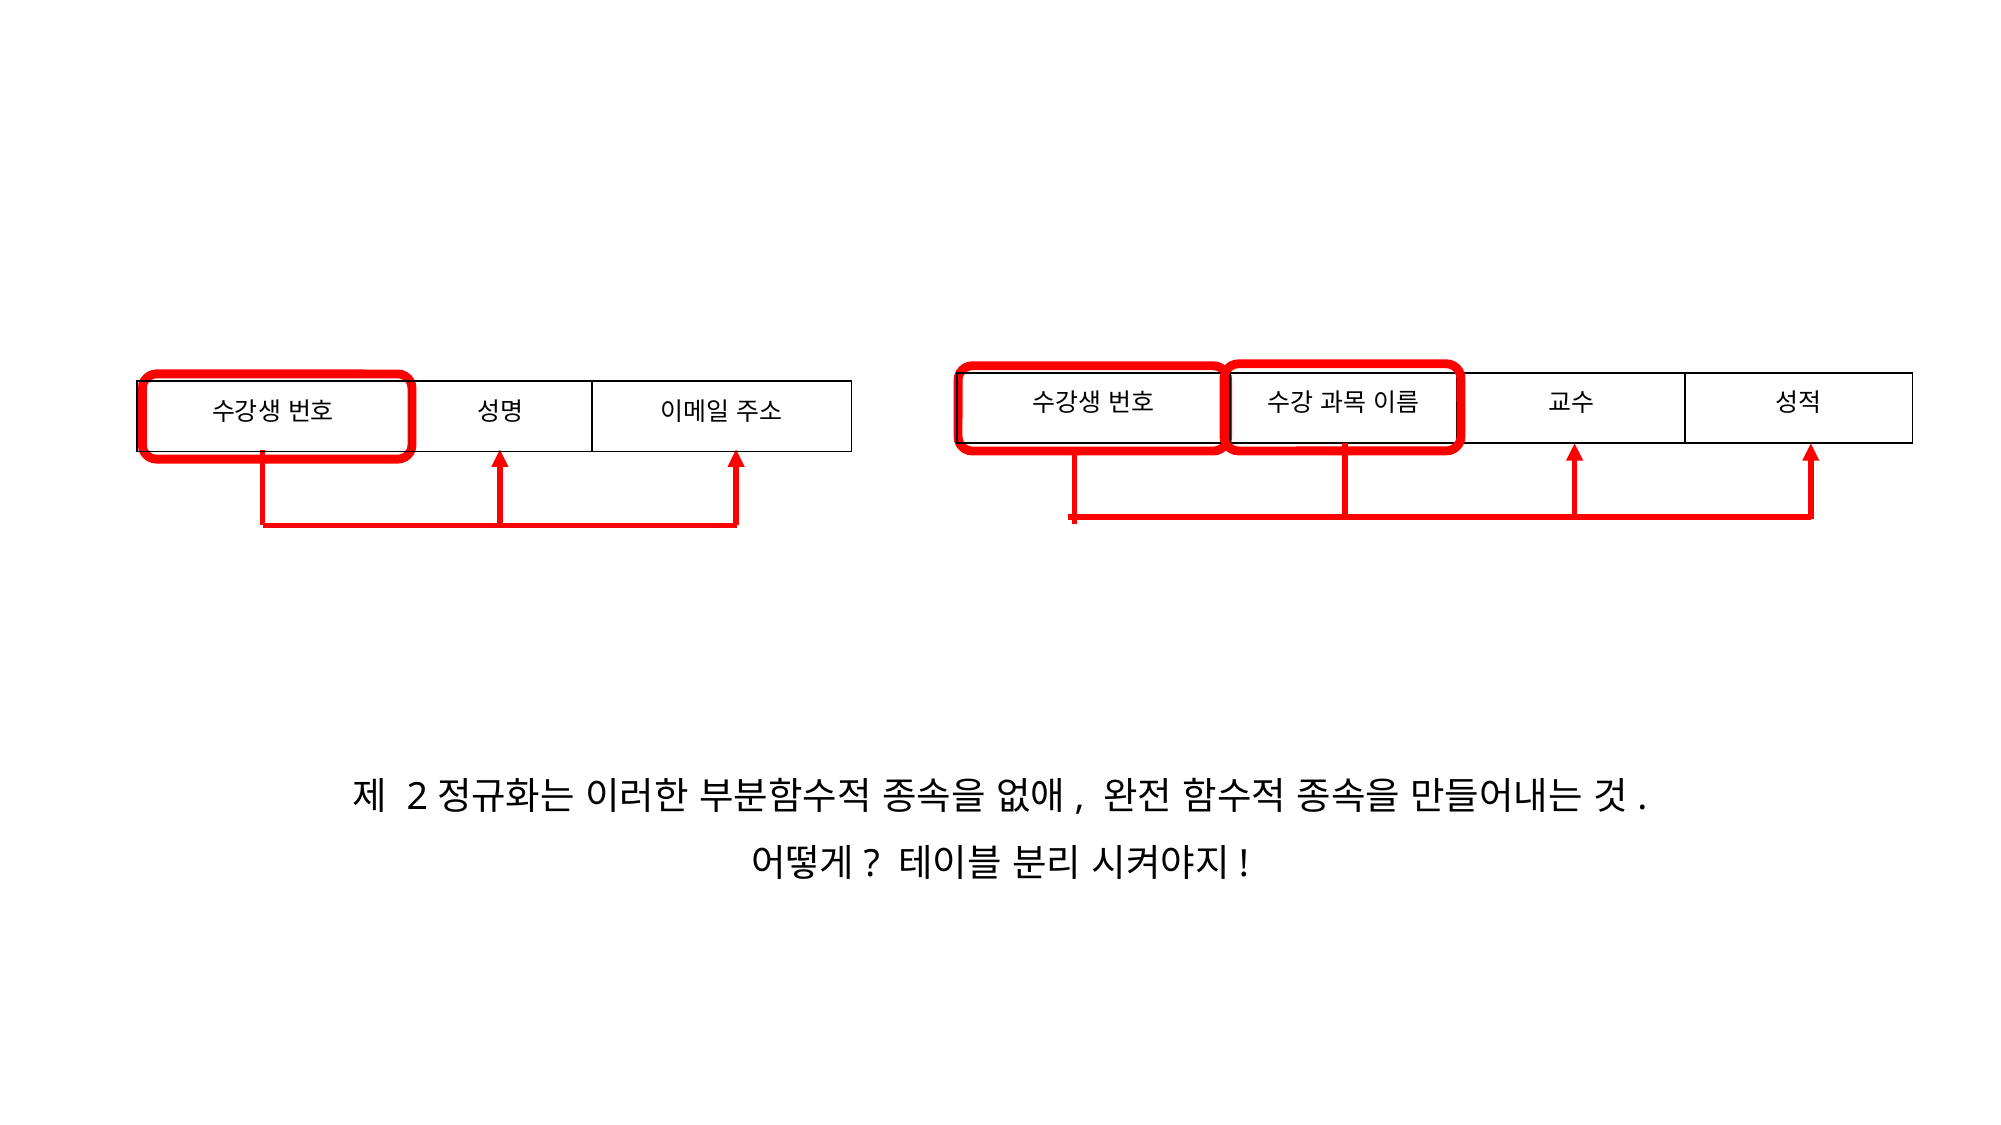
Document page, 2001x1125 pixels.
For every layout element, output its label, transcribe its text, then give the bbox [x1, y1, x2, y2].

text_box [958, 444, 1226, 453]
text_box [959, 364, 1225, 372]
table_header 수강생 번호 [138, 382, 409, 451]
table_header 성적 [1686, 374, 1912, 442]
text_box [263, 452, 412, 461]
text_box [1222, 362, 1462, 452]
text_box [143, 452, 262, 461]
table_header 성명 [410, 382, 591, 451]
text_box [143, 372, 411, 380]
table_header 이메일 주소 [593, 382, 851, 451]
table_header 교수 [1462, 374, 1684, 442]
text_box 제 2정규화는 이러한 부분함수적 종속을 없애, 완전 함수적 종속을 만들어내는 것. 어떻게? 테이블 분리 시켜야지! [145, 742, 1855, 892]
table_header 수강생 번호 [958, 374, 1223, 442]
